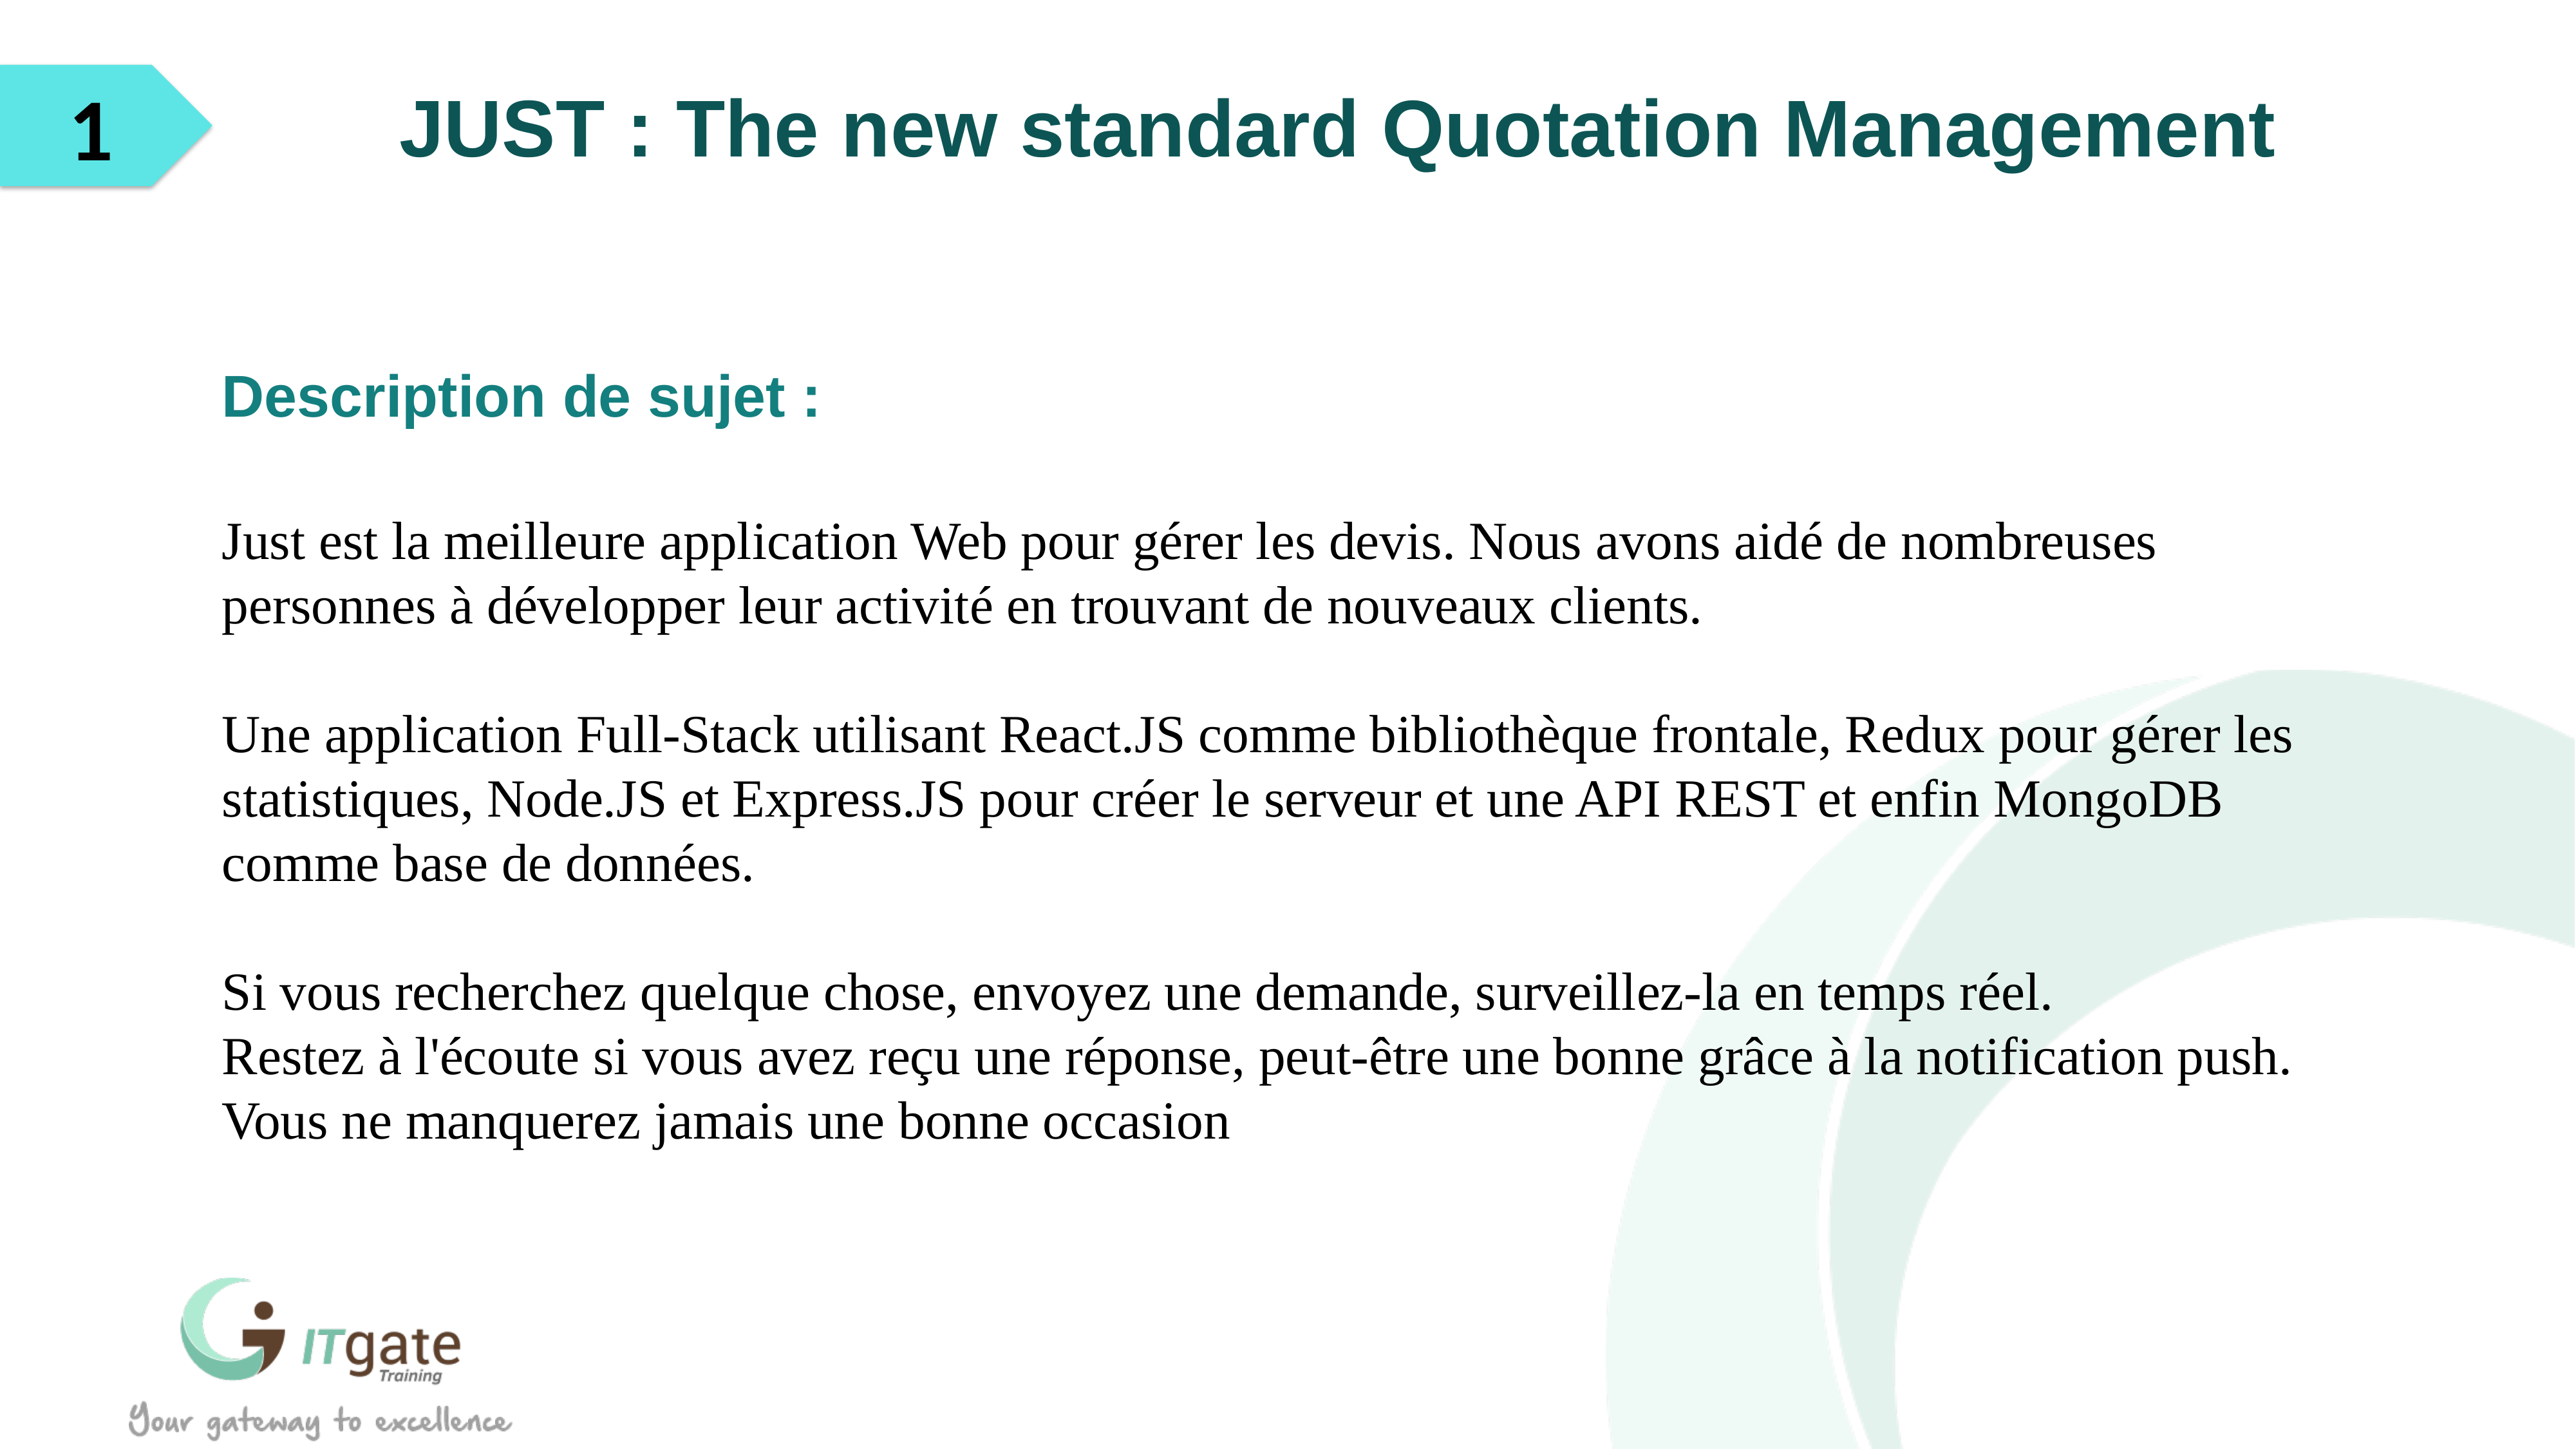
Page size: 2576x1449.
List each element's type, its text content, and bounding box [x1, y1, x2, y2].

text_box JUST : The new standard Quotation Management [298, 71, 2378, 178]
text_box 1 [0, 64, 213, 187]
text_box Description de sujet : Just est la meilleure application Web pour gérer les devis. Nous avons aidé de nombreuses personnes à développer leur activité en trouvant de nouveaux clients. Une application Full-Stack utilisant React.JS comme bibliothèque frontale, Redux pour gérer les statistiques, Node.JS et Express.JS pour créer le serveur et une API REST et enfin MongoDB comme base de données. Si vous recherchez quelque chose, envoyez une demande, surveillez-la en temps réel. Restez à l'écoute si vous avez reçu une réponse, peut-être une bonne grâce à la notification push. Vous ne manquerez jamais une bonne occasion [212, 353, 2378, 1155]
picture [1606, 670, 2575, 1449]
picture [129, 1278, 512, 1441]
